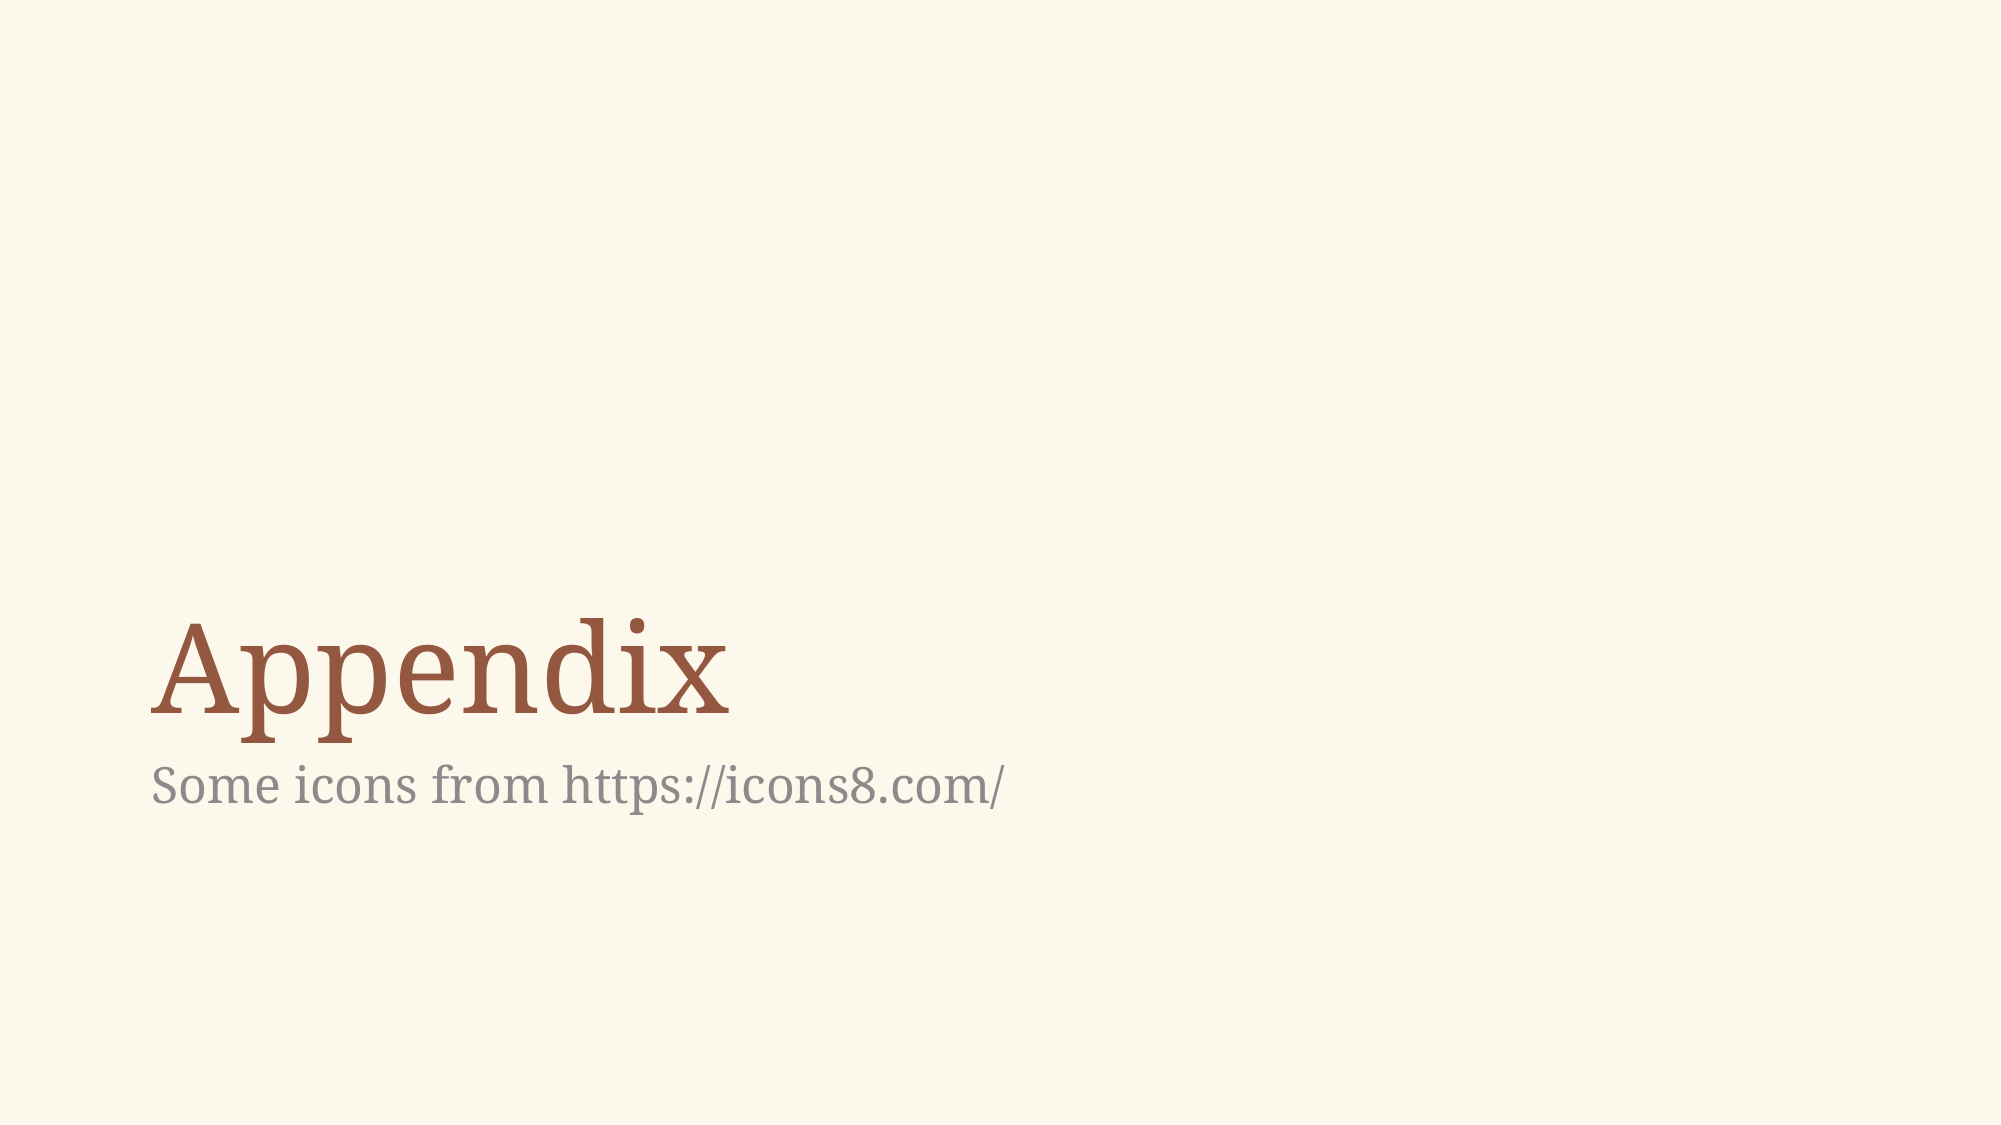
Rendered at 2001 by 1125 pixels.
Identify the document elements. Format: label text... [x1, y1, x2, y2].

title Appendix [136, 280, 1862, 749]
list Some icons from https://icons8.com/ [136, 752, 1862, 999]
